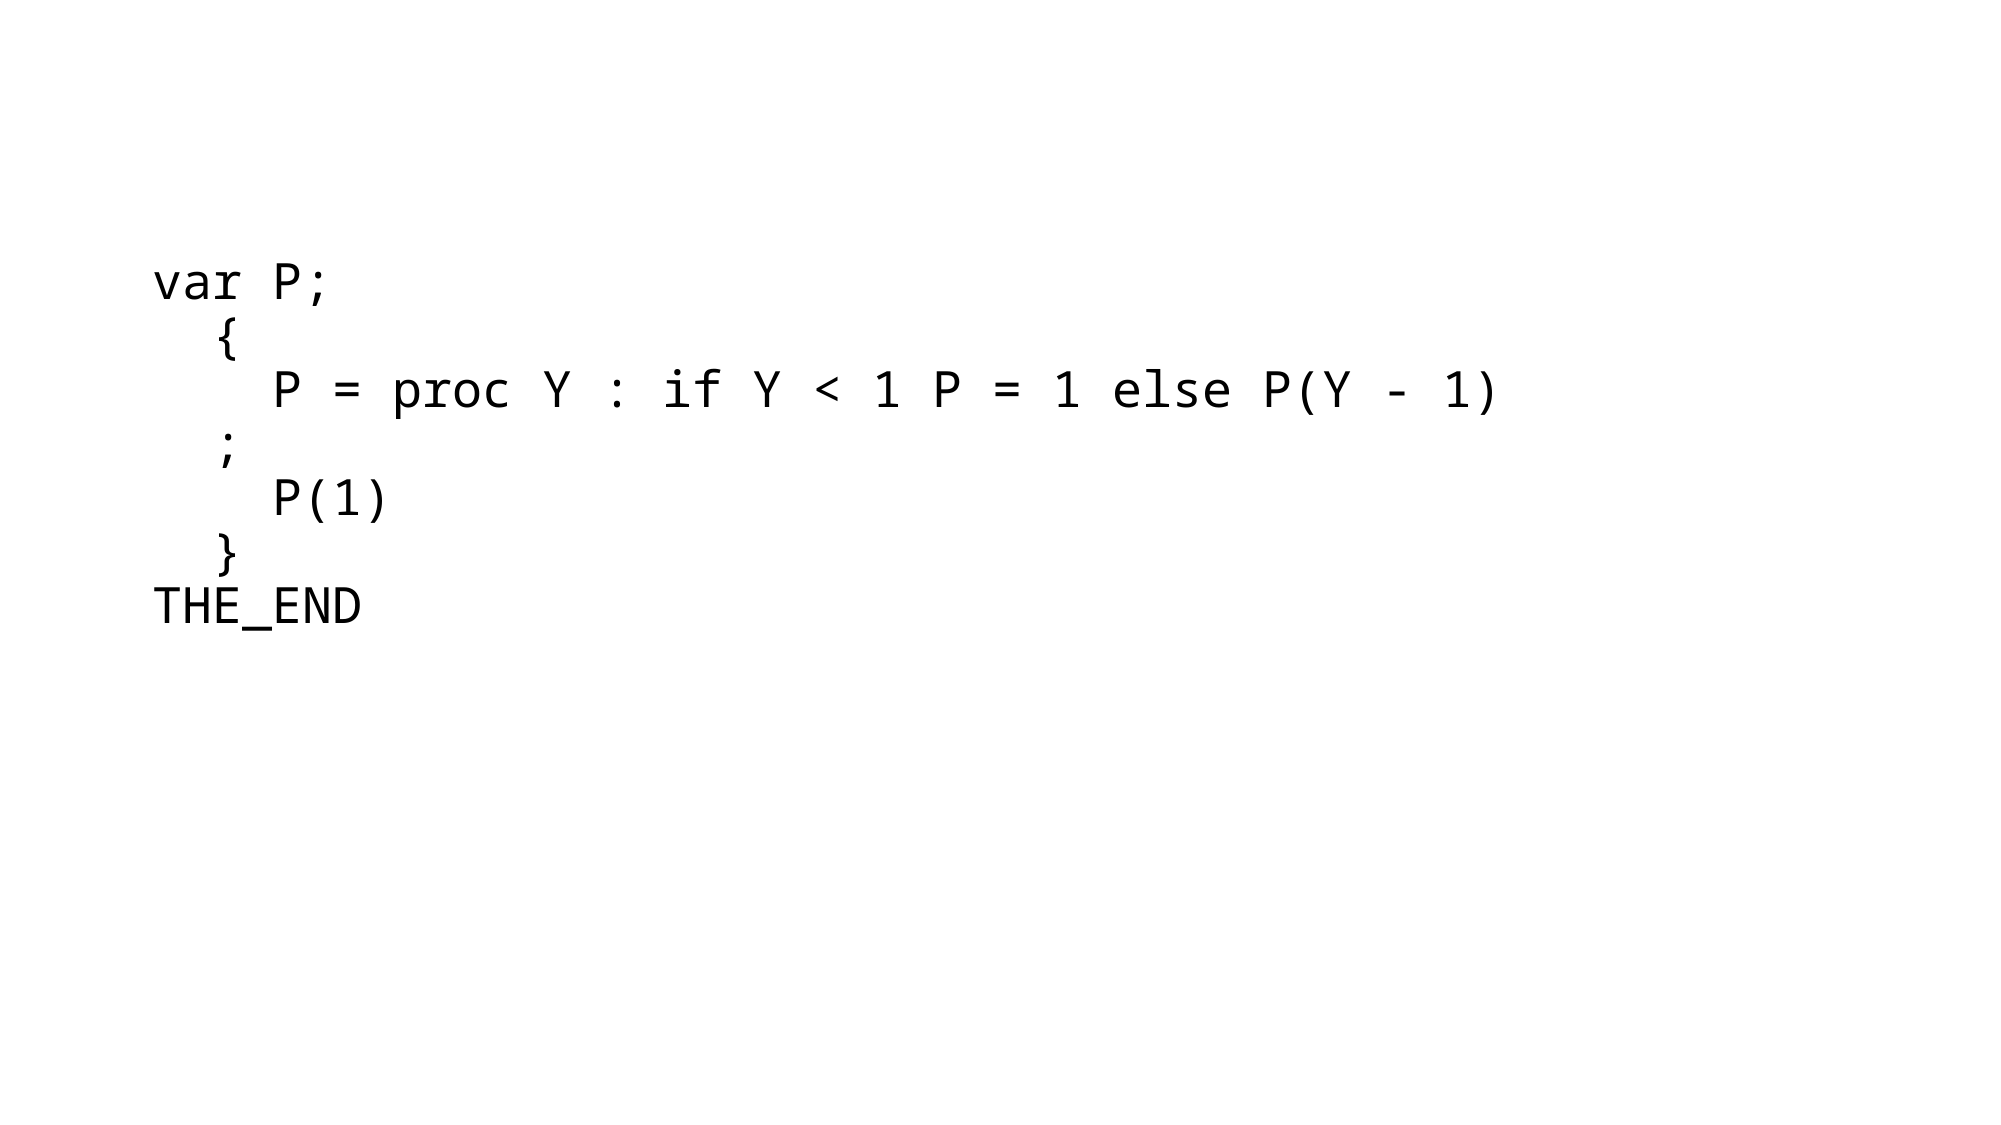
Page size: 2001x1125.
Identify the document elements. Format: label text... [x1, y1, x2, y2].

list var P; { P = proc Y : if Y < 1 P = 1 else P(Y - 1) ; P(1) } THE_END [137, 249, 1863, 1066]
